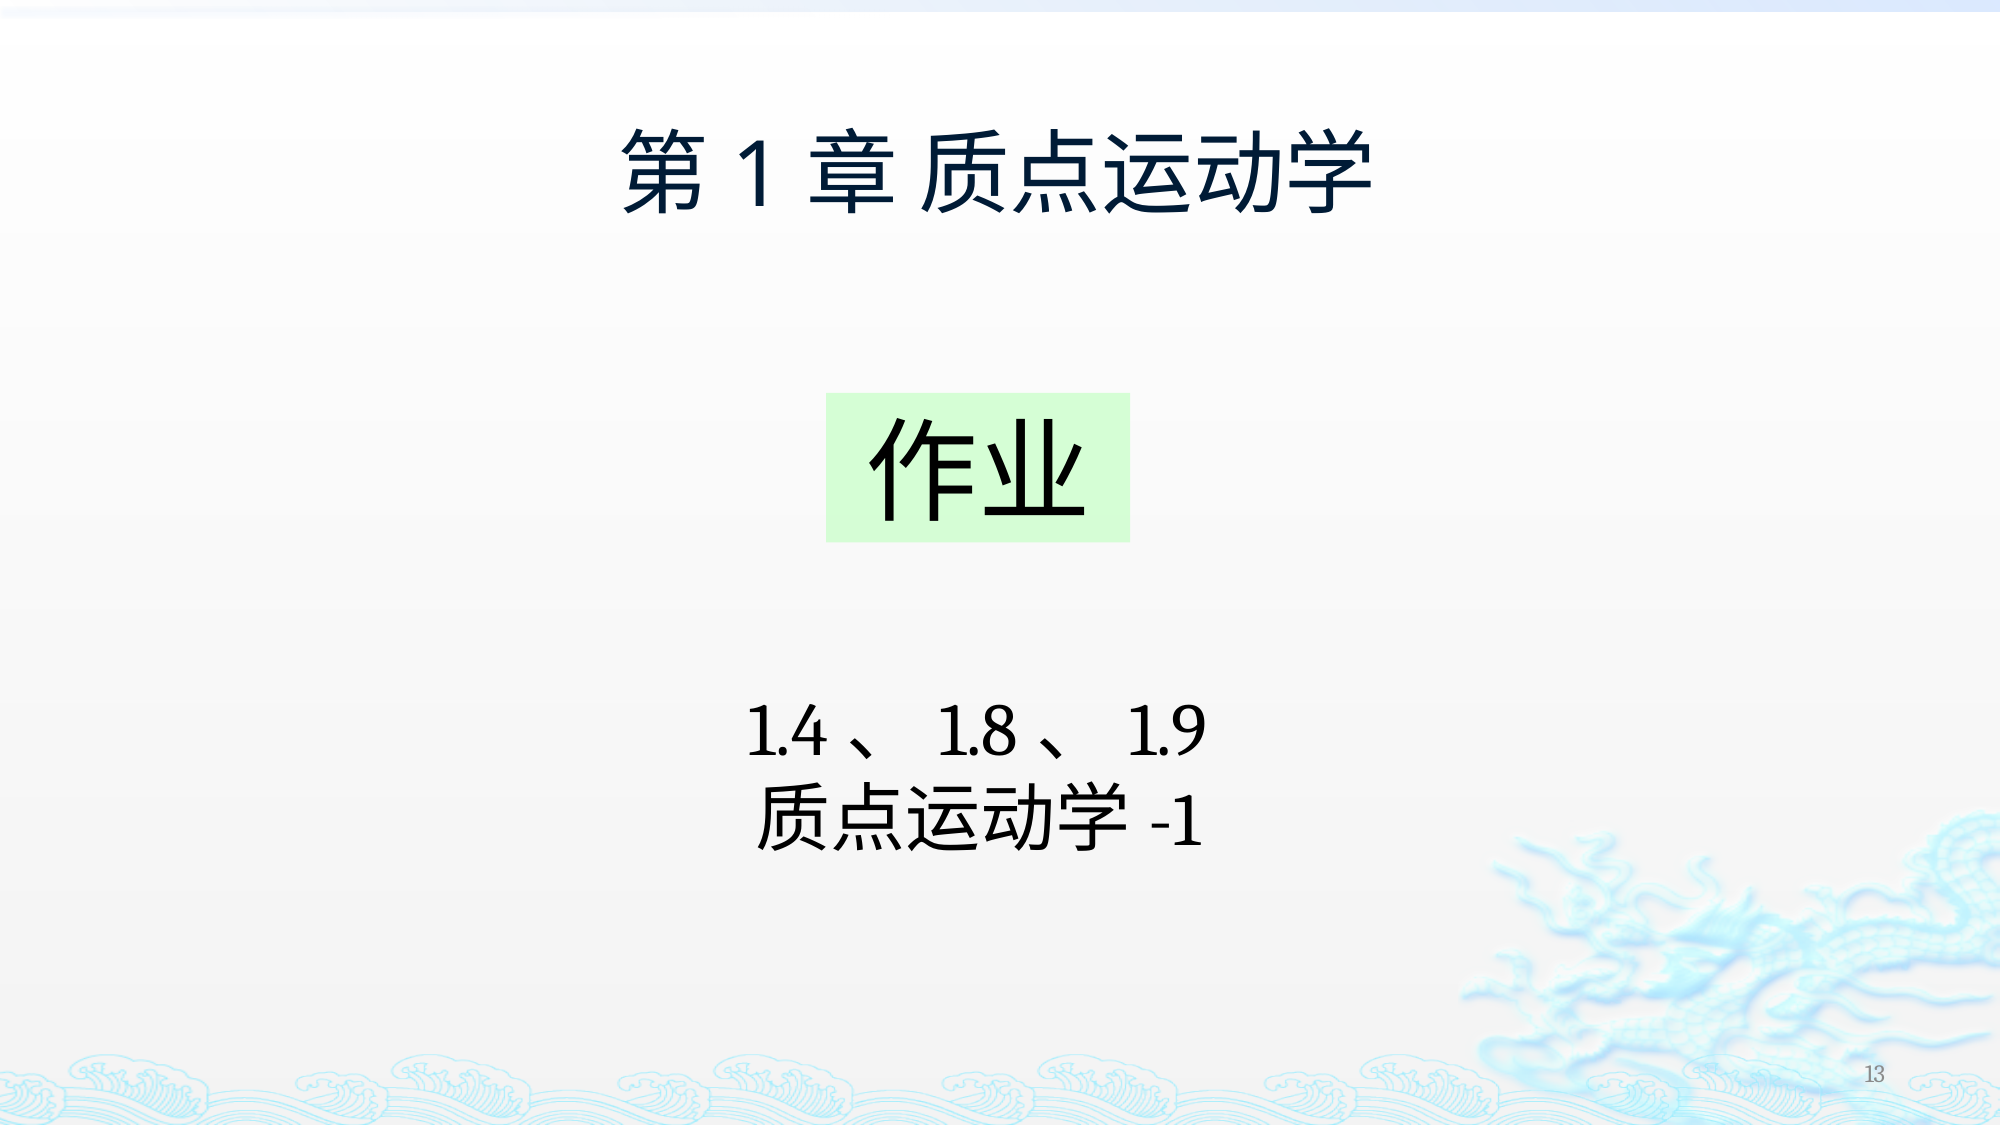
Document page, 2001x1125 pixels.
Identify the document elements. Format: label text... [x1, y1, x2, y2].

title 第1章 质点运动学 [97, 76, 1898, 264]
text_box 1.4、1.8、1.9 质点运动学-1 [425, 672, 1531, 868]
slide_number 13 [1433, 1042, 1900, 1103]
text_box 作业 [826, 392, 1131, 543]
